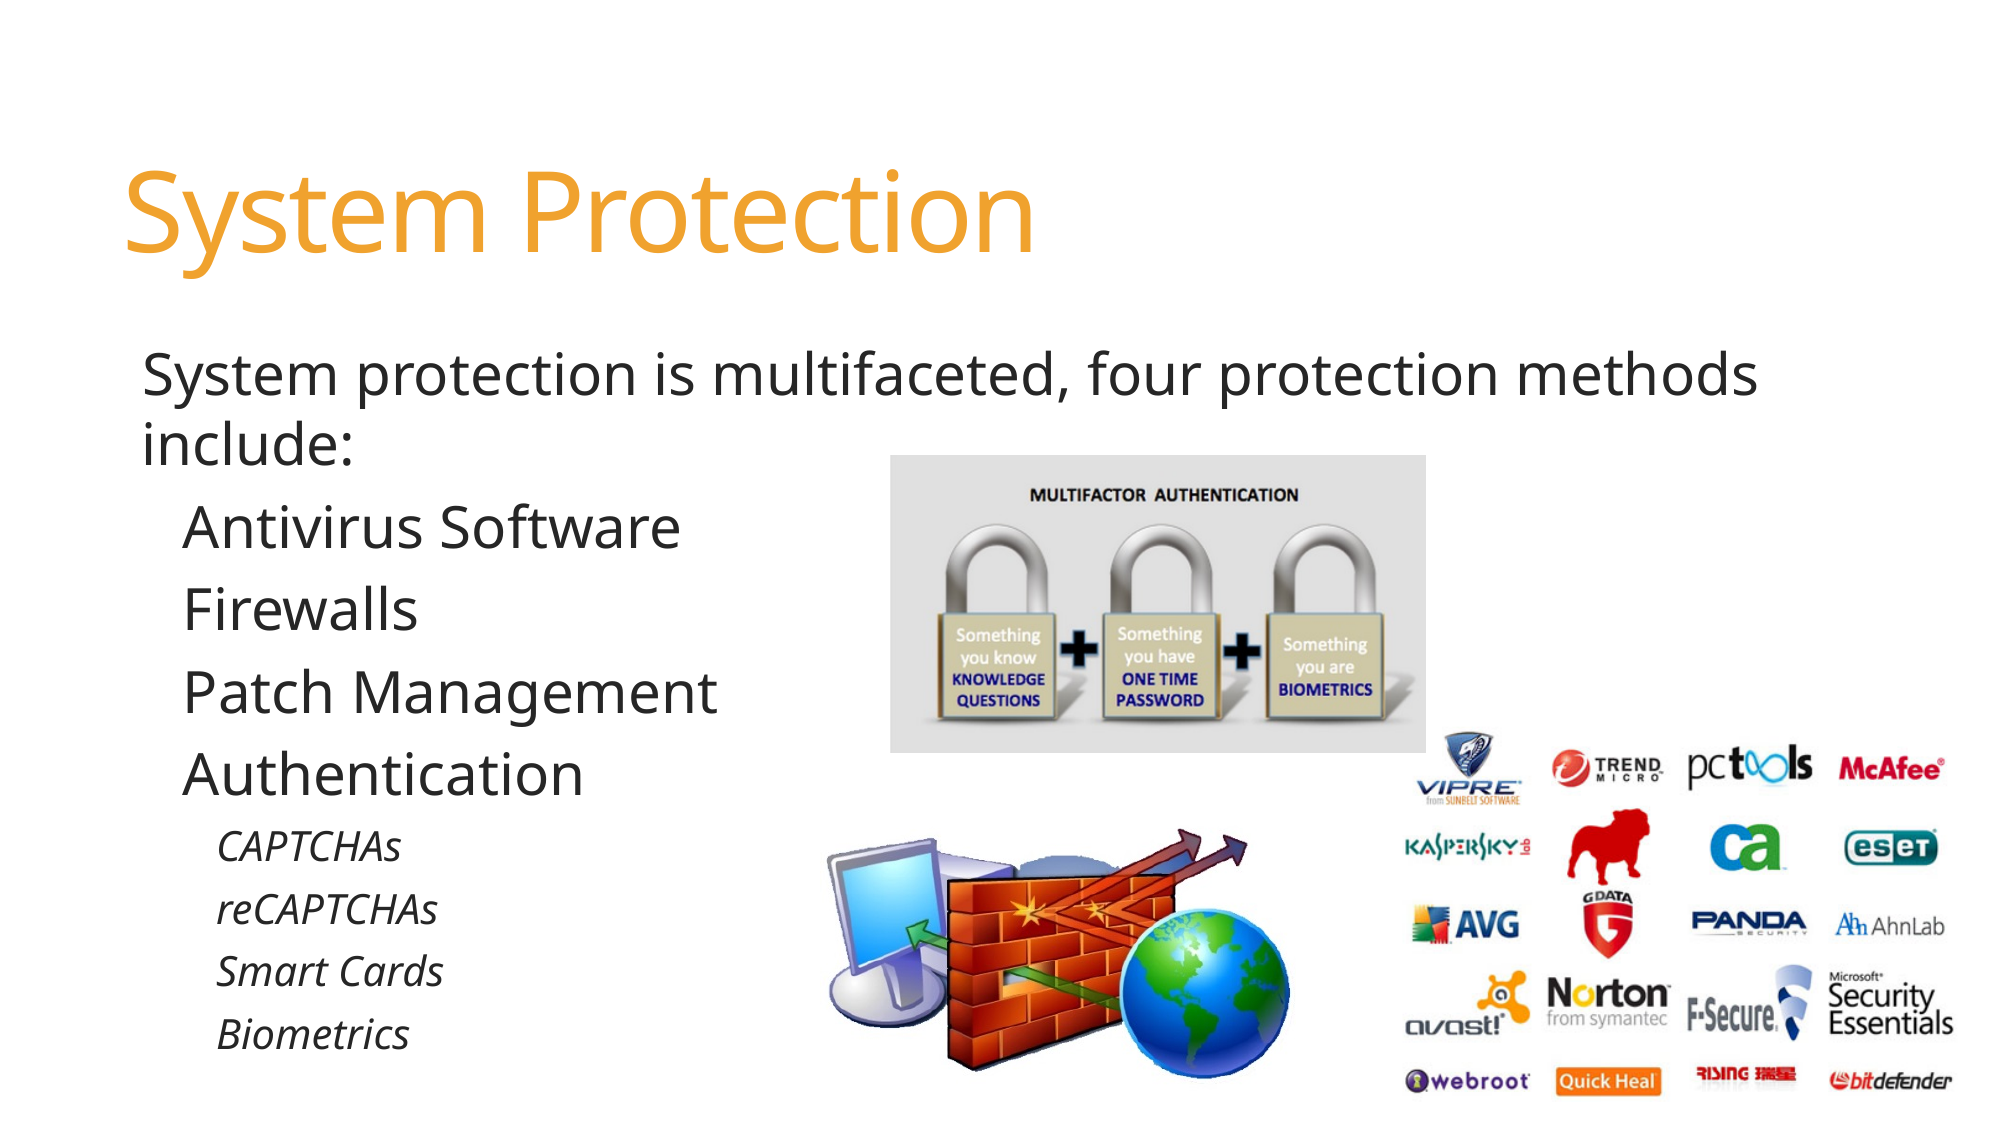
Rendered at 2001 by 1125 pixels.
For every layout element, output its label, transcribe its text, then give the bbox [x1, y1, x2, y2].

picture [889, 455, 1963, 1108]
title System Protection [107, 81, 1875, 354]
picture [820, 811, 1296, 1109]
list System protection is multifaceted, four protection methods include: Antivirus Software Firewalls Patch Management Authentication CAPTCHAs reCAPTCHAs Smart Cards Biometrics [111, 329, 1876, 948]
